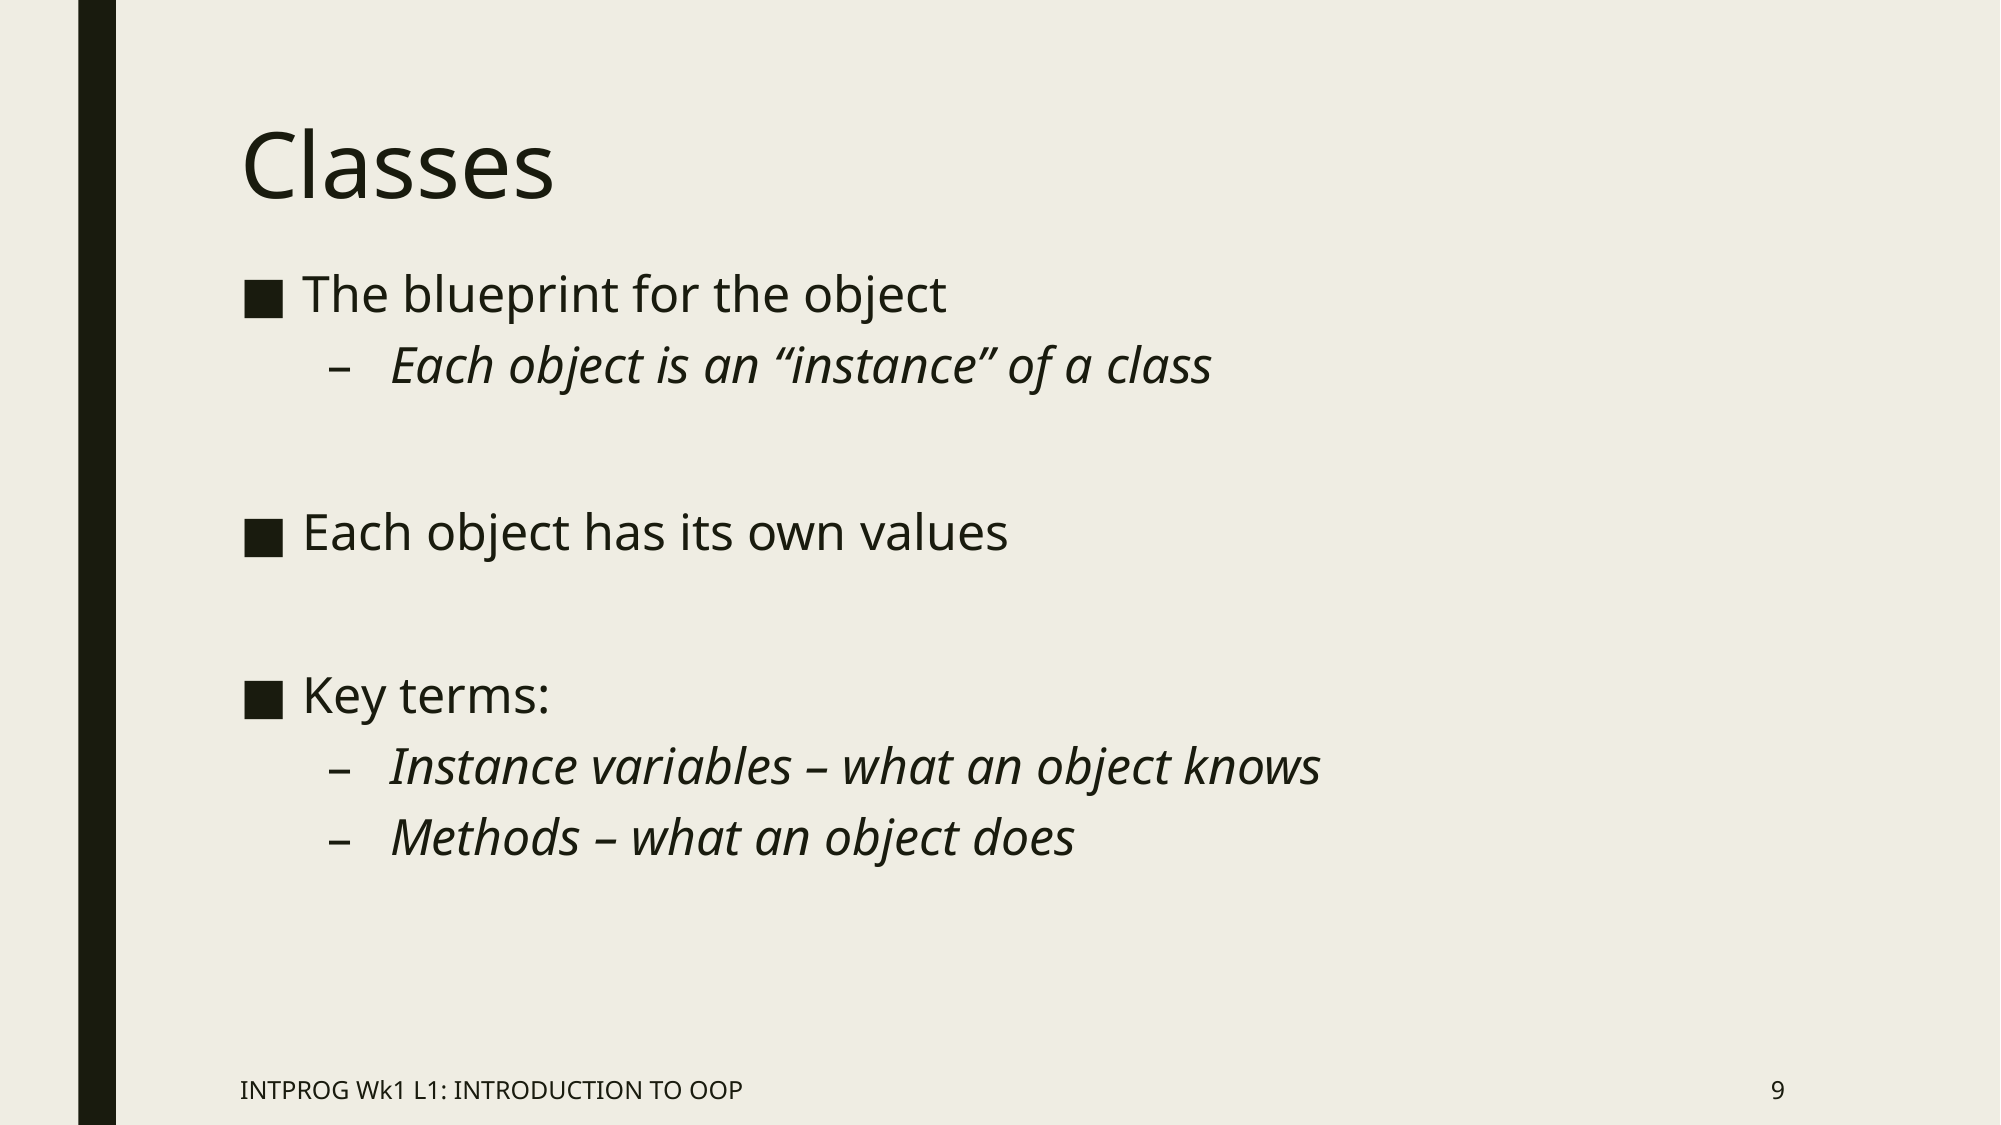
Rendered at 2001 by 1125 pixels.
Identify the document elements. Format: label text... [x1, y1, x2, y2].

list The blueprint for the object Each object is an “instance” of a class Each object has its own values Key terms: Instance variables – what an object knows Methods – what an object does [225, 259, 1800, 1042]
title Classes [225, 112, 1800, 243]
footer INTPROG Wk1 L1: INTRODUCTION TO OOP [225, 1058, 1505, 1125]
slide_number 9 [1538, 1058, 1800, 1125]
